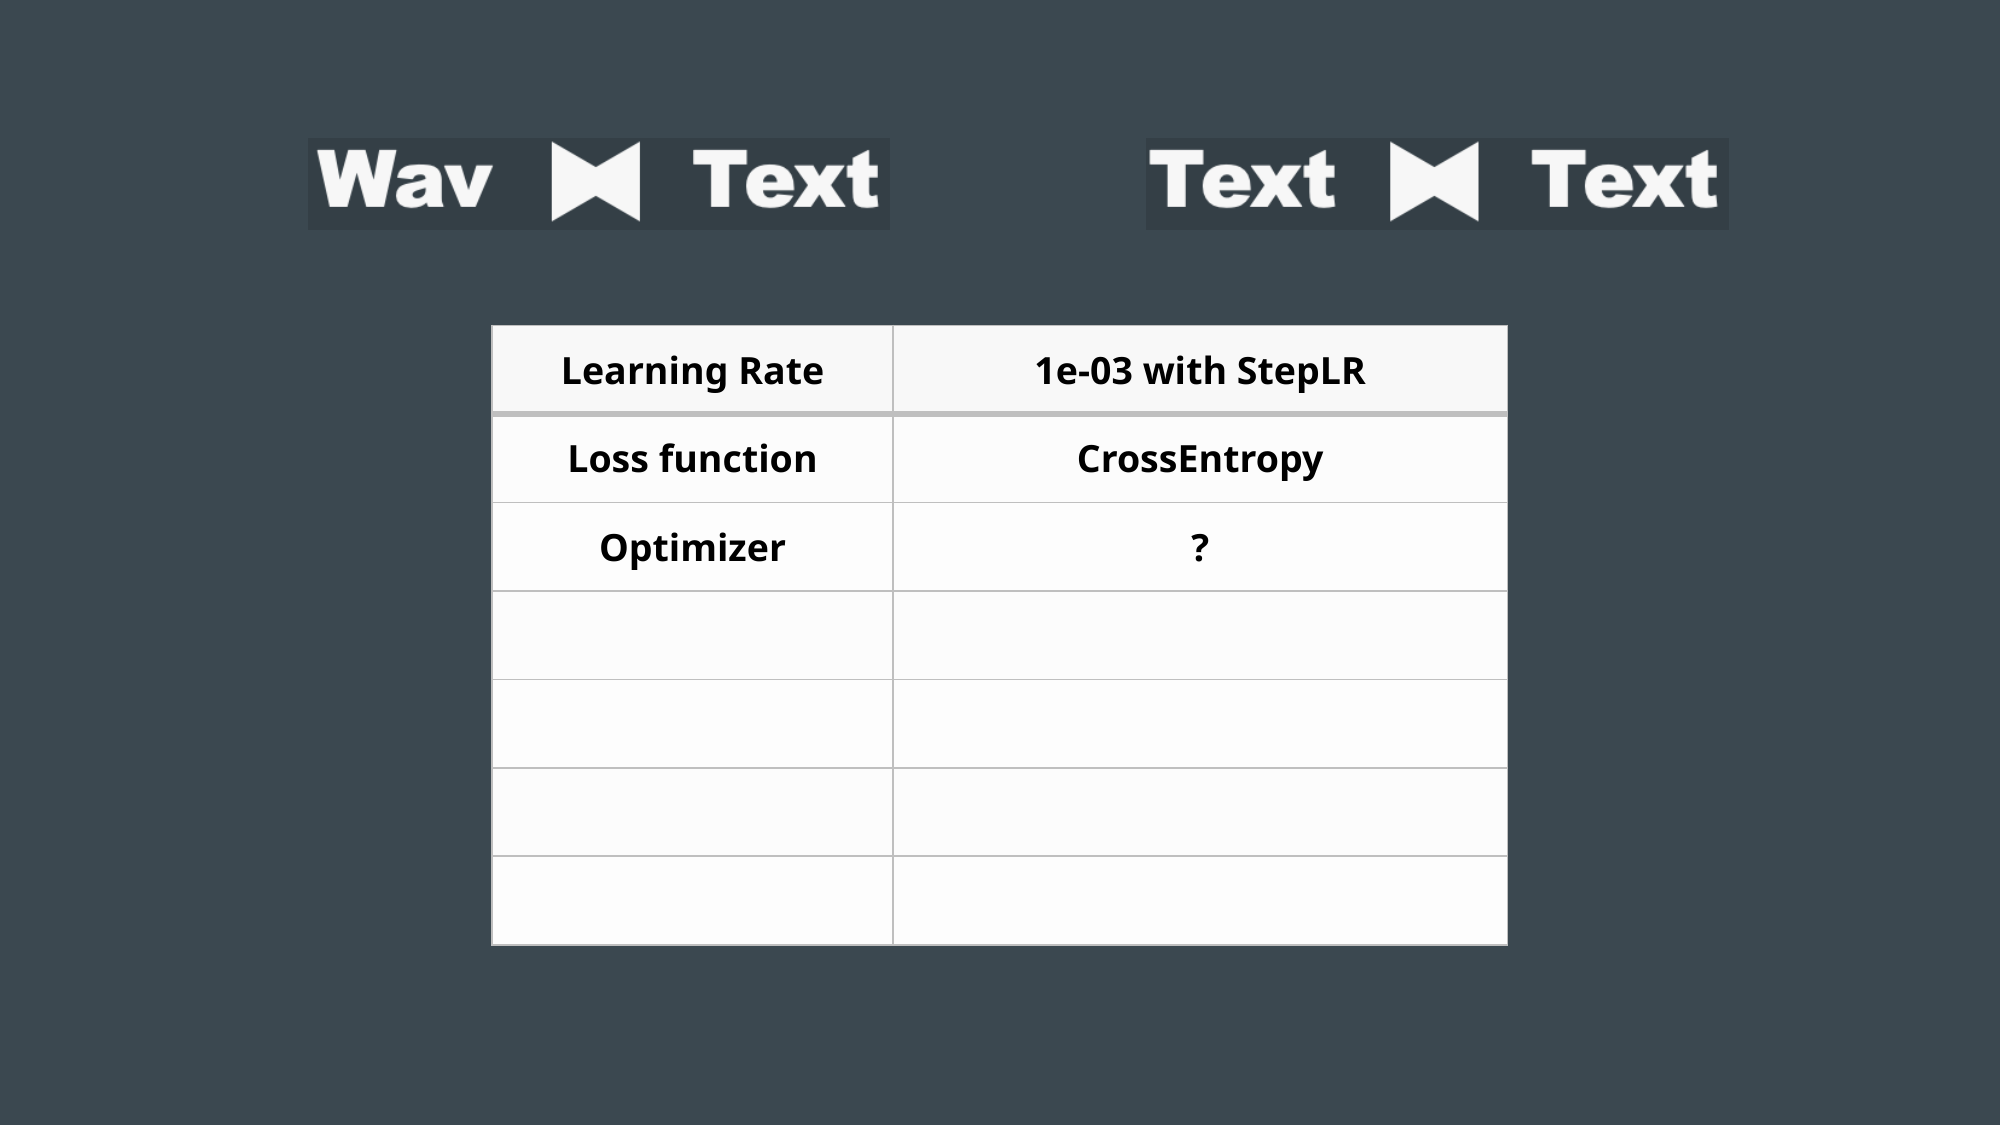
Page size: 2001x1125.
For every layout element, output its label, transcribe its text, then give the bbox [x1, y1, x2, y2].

table_cell [894, 680, 1507, 767]
table_cell [493, 769, 892, 855]
picture [1146, 138, 1729, 230]
table_cell Optimizer [493, 503, 892, 590]
picture [308, 138, 890, 230]
table_cell [493, 592, 892, 679]
table_cell [894, 857, 1507, 944]
table_cell [894, 592, 1507, 679]
table_cell CrossEntropy [894, 417, 1507, 502]
table_cell [493, 857, 892, 944]
table_cell [894, 769, 1507, 855]
table_cell ? [894, 503, 1507, 590]
table_cell Loss function [493, 417, 892, 502]
table_header 1e-03 with StepLR [894, 326, 1507, 411]
table_cell [493, 680, 892, 767]
table_header Learning Rate [493, 326, 892, 411]
